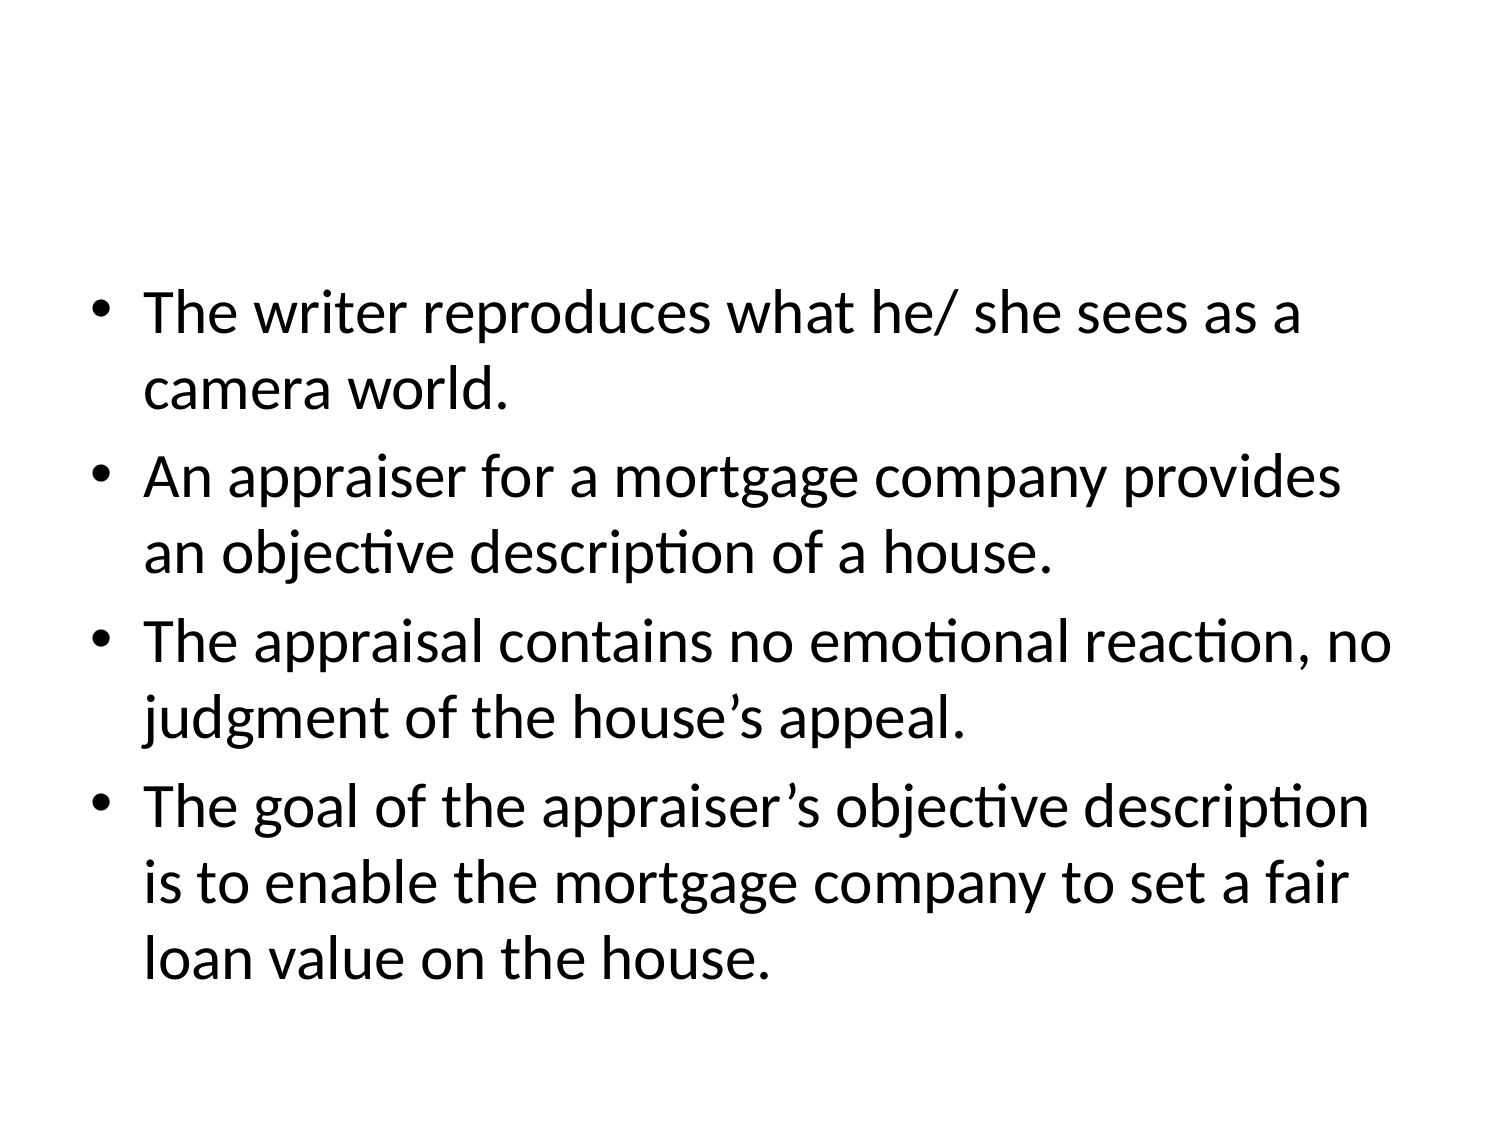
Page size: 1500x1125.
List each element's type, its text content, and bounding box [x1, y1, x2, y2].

list The writer reproduces what he/ she sees as a camera world. An appraiser for a mortgage company provides an objective description of a house. The appraisal contains no emotional reaction, no judgment of the house’s appeal. The goal of the appraiser’s objective description is to enable the mortgage company to set a fair loan value on the house. [75, 262, 1425, 1005]
